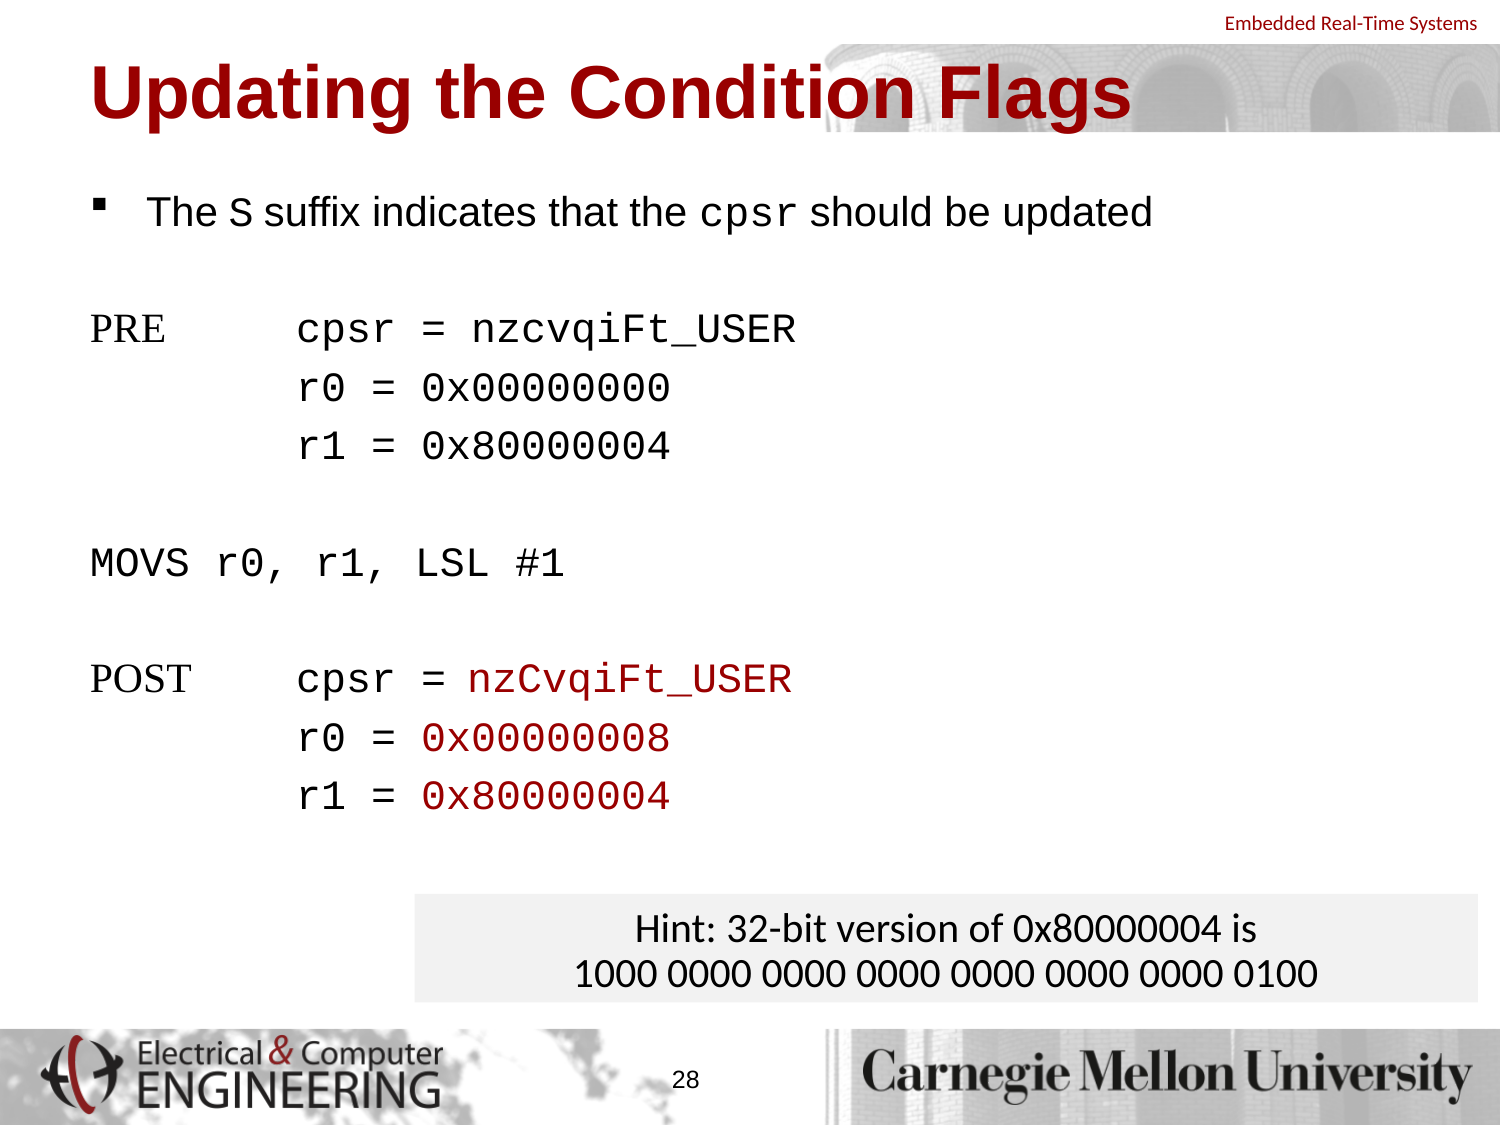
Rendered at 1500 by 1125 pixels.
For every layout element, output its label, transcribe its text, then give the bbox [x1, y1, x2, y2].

title Updating the Condition Flags [75, 45, 1425, 133]
slide_number 28 [364, 1048, 715, 1109]
text_box Hint: 32-bit version of 0x80000004 is 1000 0000 0000 0000 0000 0000 0000 0100 [414, 893, 1478, 1003]
picture [664, 43, 1500, 133]
picture [0, 1028, 1500, 1125]
list The S suffix indicates that the cpsr should be updated PRE cpsr = nzcvqiFt_USER r0 = 0x00000000 r1 = 0x80000004 MOVS r0, r1, LSL #1 POST cpsr = nzCvqiFt_USER r0 = 0x00000008 r1 = 0x80000004 [75, 177, 1425, 1005]
